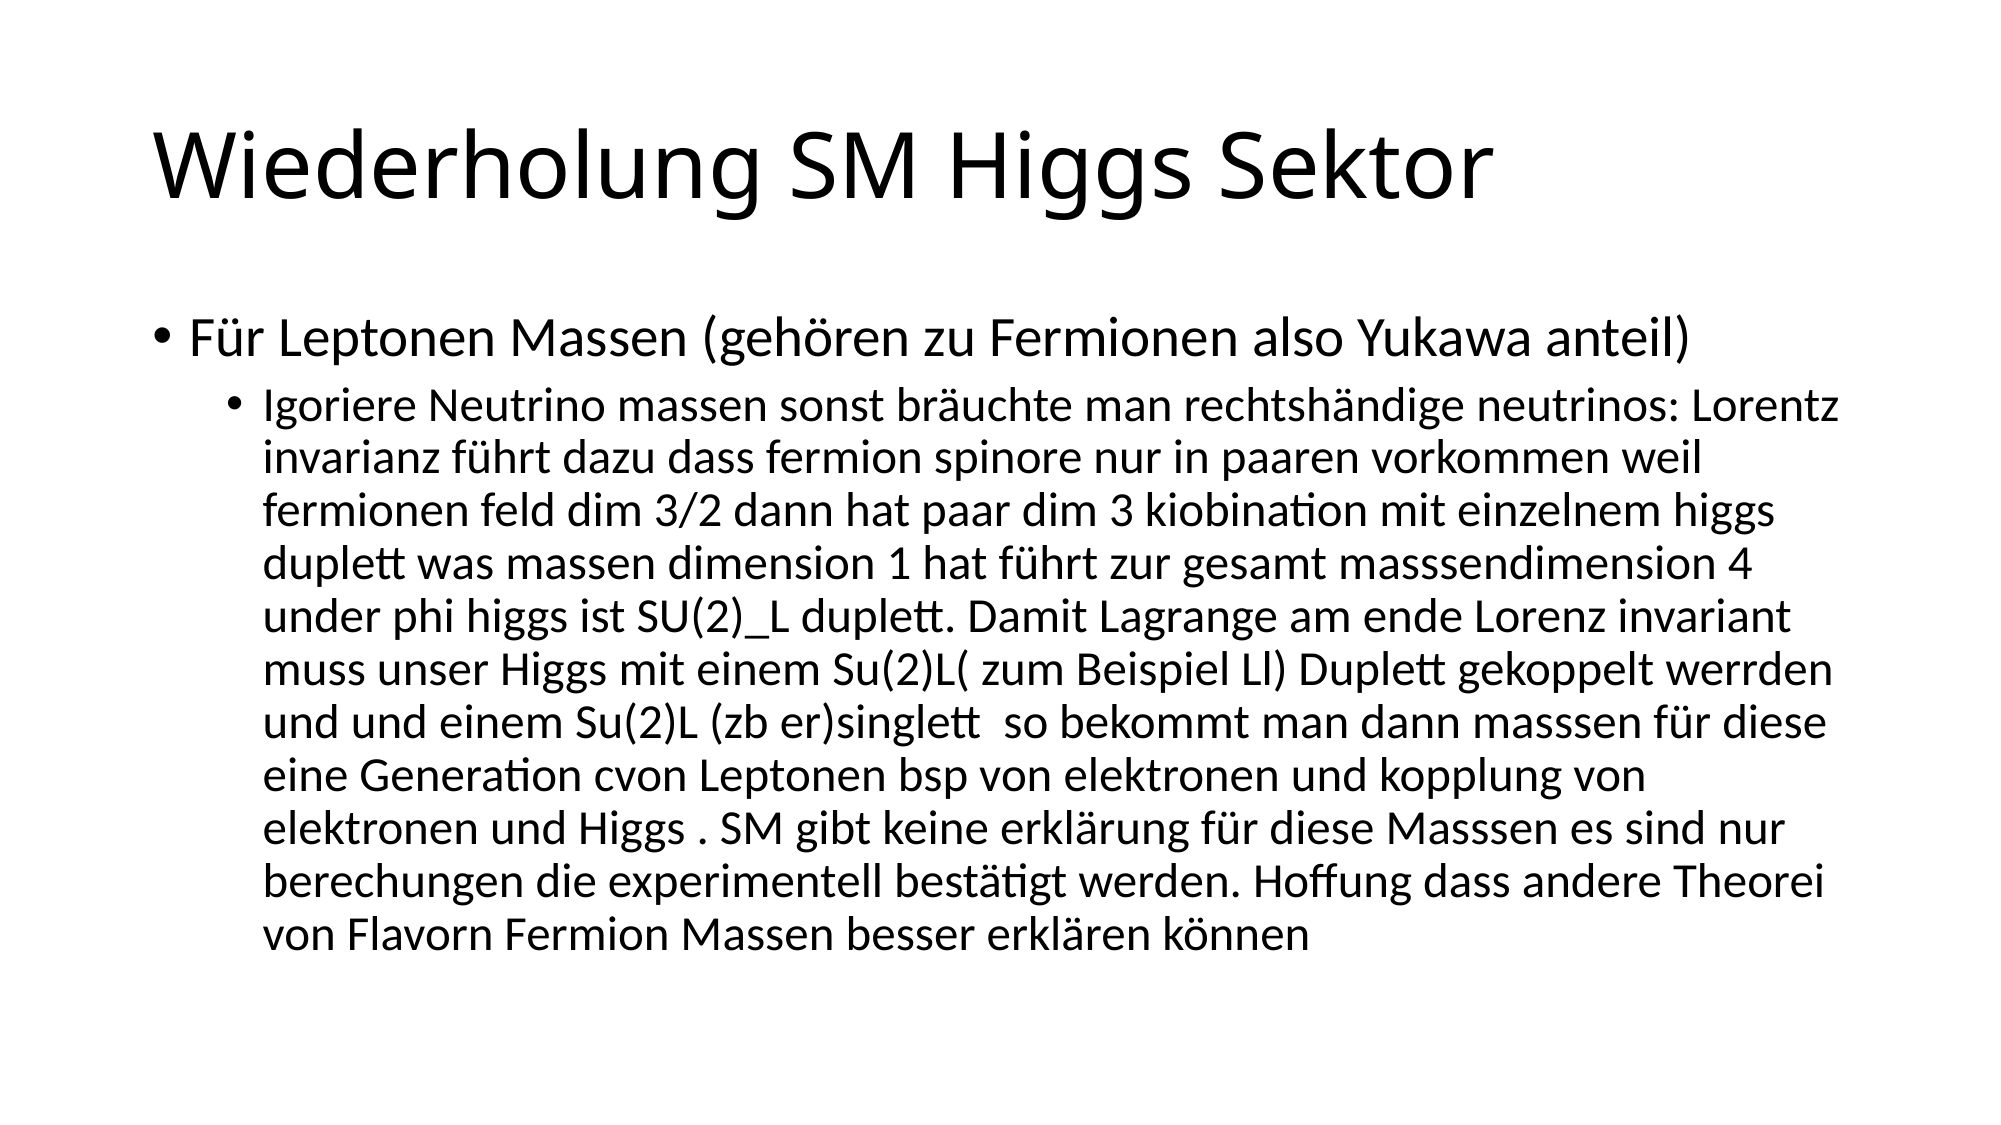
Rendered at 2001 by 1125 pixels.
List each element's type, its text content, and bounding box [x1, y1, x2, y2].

title Wiederholung SM Higgs Sektor [137, 59, 1863, 278]
list Für Leptonen Massen (gehören zu Fermionen also Yukawa anteil) Igoriere Neutrino massen sonst bräuchte man rechtshändige neutrinos: Lorentz invarianz führt dazu dass fermion spinore nur in paaren vorkommen weil fermionen feld dim 3/2 dann hat paar dim 3 kiobination mit einzelnem higgs duplett was massen dimension 1 hat führt zur gesamt masssendimension 4 under phi higgs ist SU(2)_L duplett. Damit Lagrange am ende Lorenz invariant muss unser Higgs mit einem Su(2)L( zum Beispiel Ll) Duplett gekoppelt werrden und und einem Su(2)L (zb er)singlett so bekommt man dann masssen für diese eine Generation cvon Leptonen bsp von elektronen und kopplung von elektronen und Higgs . SM gibt keine erklärung für diese Masssen es sind nur berechungen die experimentell bestätigt werden. Hoffung dass andere Theorei von Flavorn Fermion Massen besser erklären können [137, 299, 1863, 1014]
